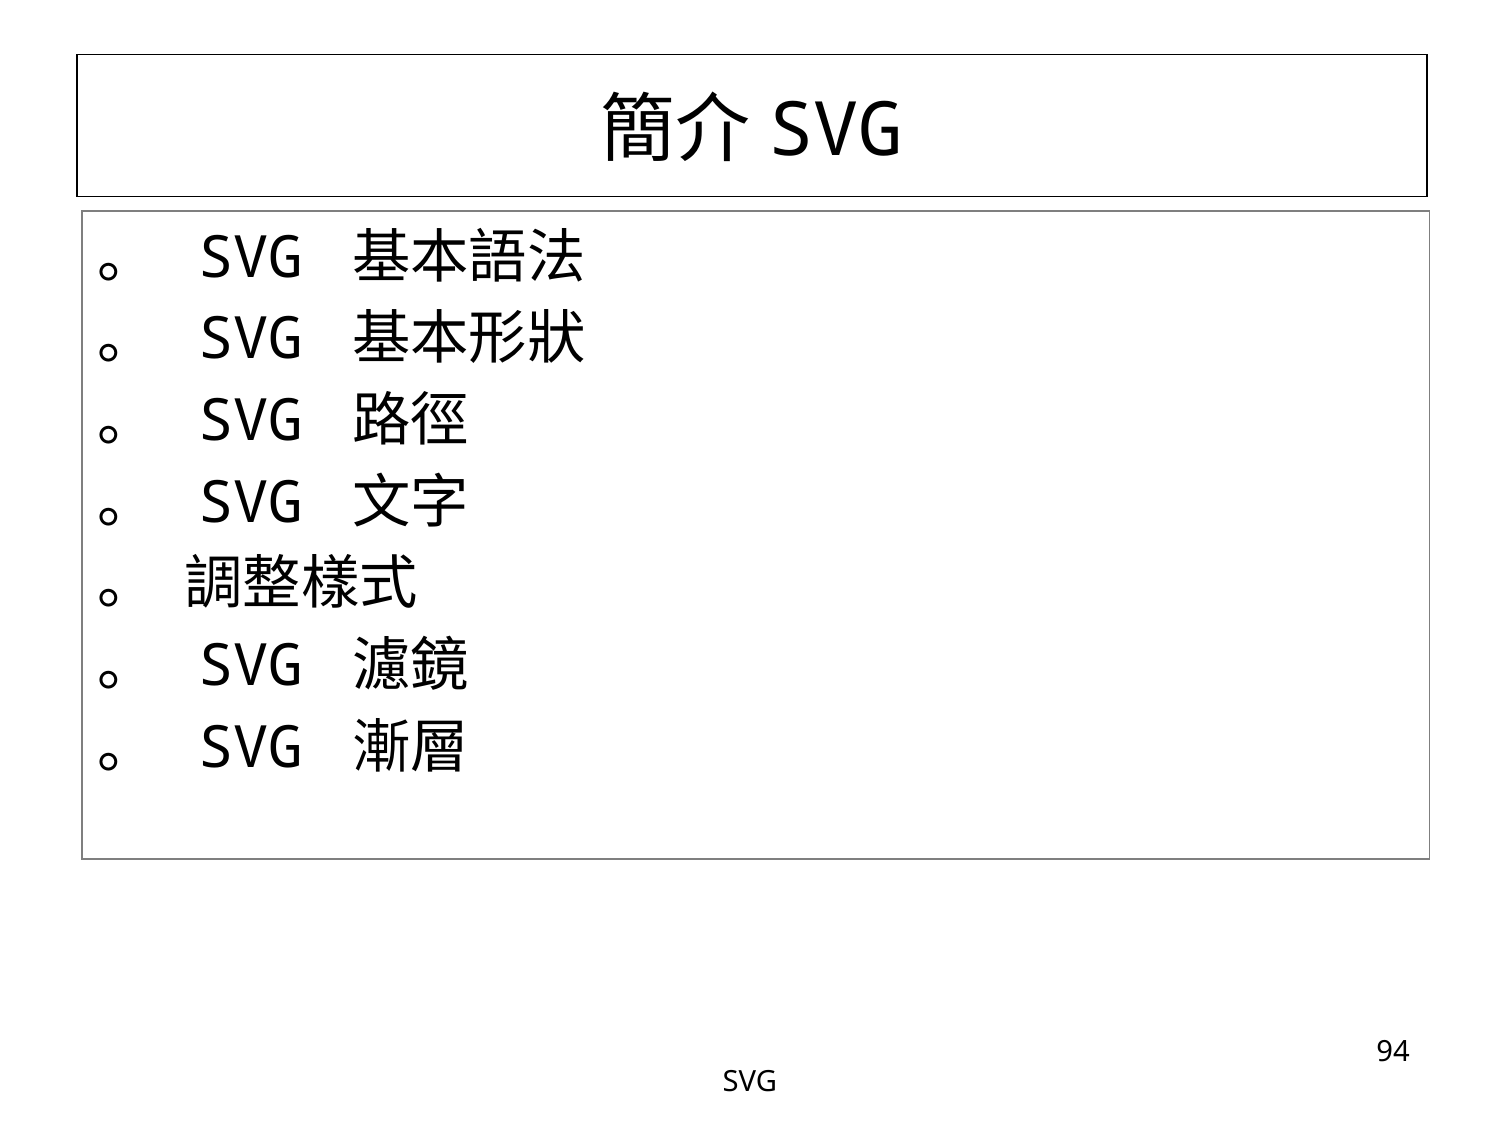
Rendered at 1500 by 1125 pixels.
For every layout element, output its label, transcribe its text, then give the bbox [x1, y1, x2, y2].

title 簡介SVG [76, 54, 1427, 197]
list 。 SVG 基本語法 。 SVG 基本形狀 。 SVG 路徑 。 SVG 文字 。 調整樣式 。 SVG 濾鏡 。 SVG 漸層 [82, 211, 1430, 860]
text_box SVG [512, 1054, 988, 1125]
text_box ‹#› [1074, 1024, 1425, 1103]
